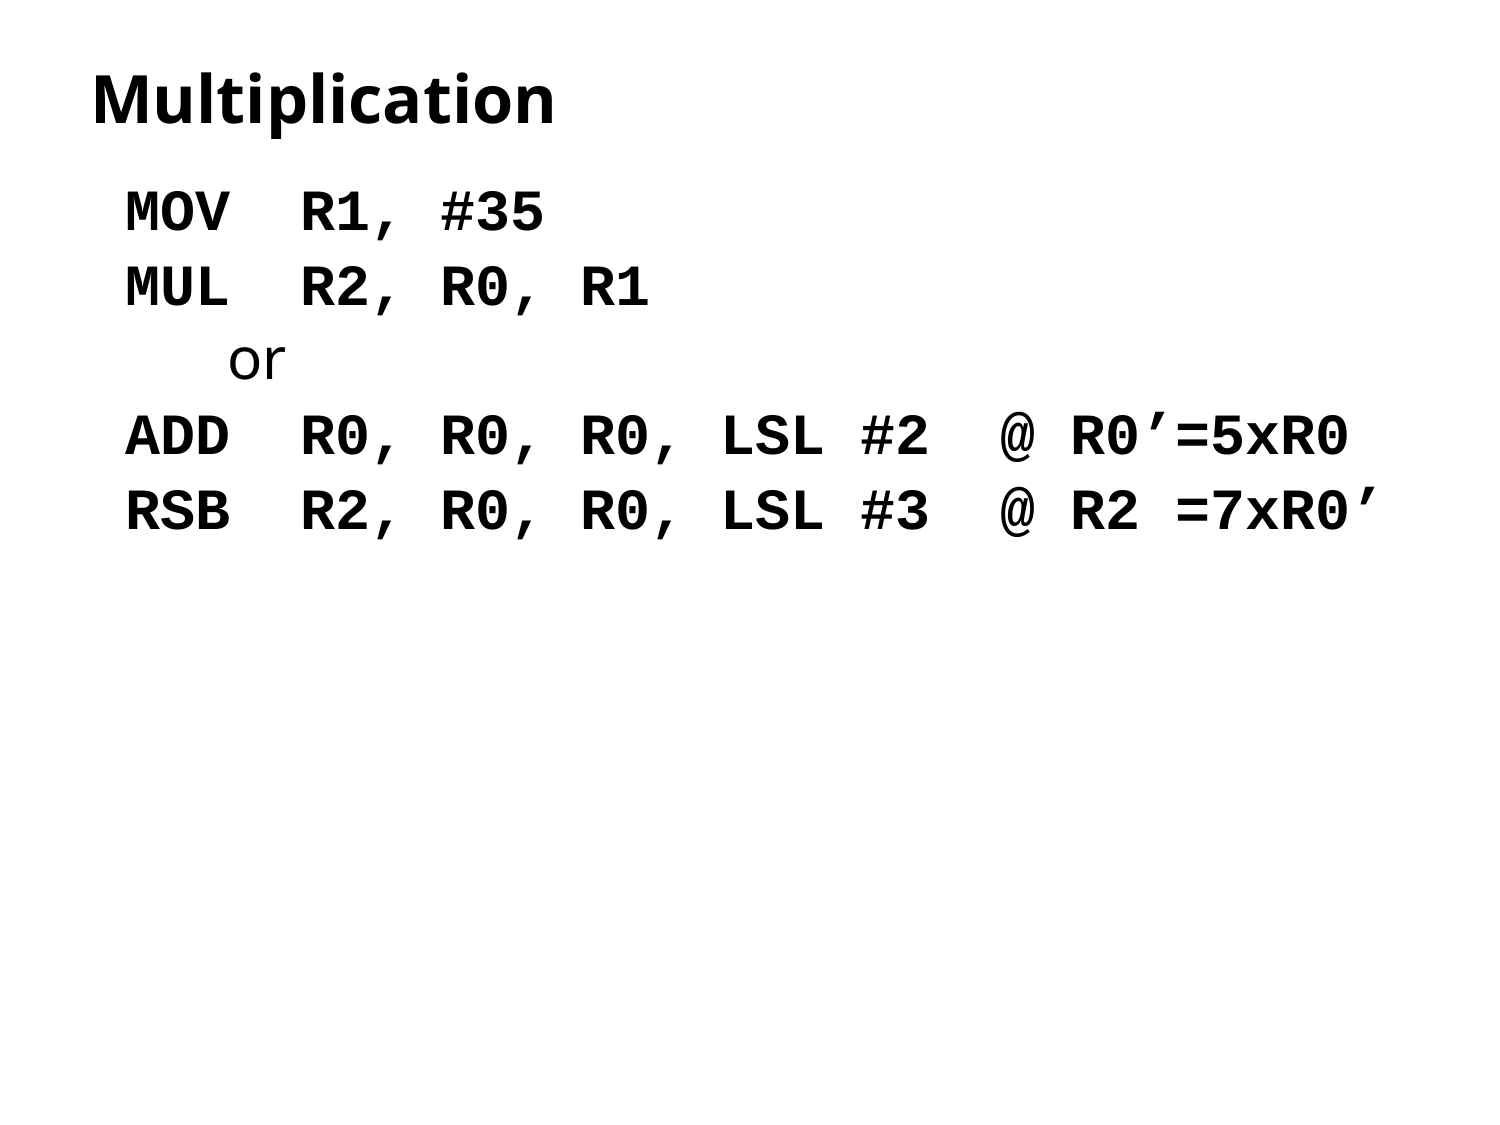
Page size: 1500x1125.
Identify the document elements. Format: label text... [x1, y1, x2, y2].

list MOV R1, #35 MUL R2, R0, R1 or ADD R0, R0, R0, LSL #2 @ R0’=5xR0 RSB R2, R0, R0, LSL #3 @ R2 =7xR0’ [75, 172, 1425, 586]
title Multiplication [75, 45, 1425, 149]
